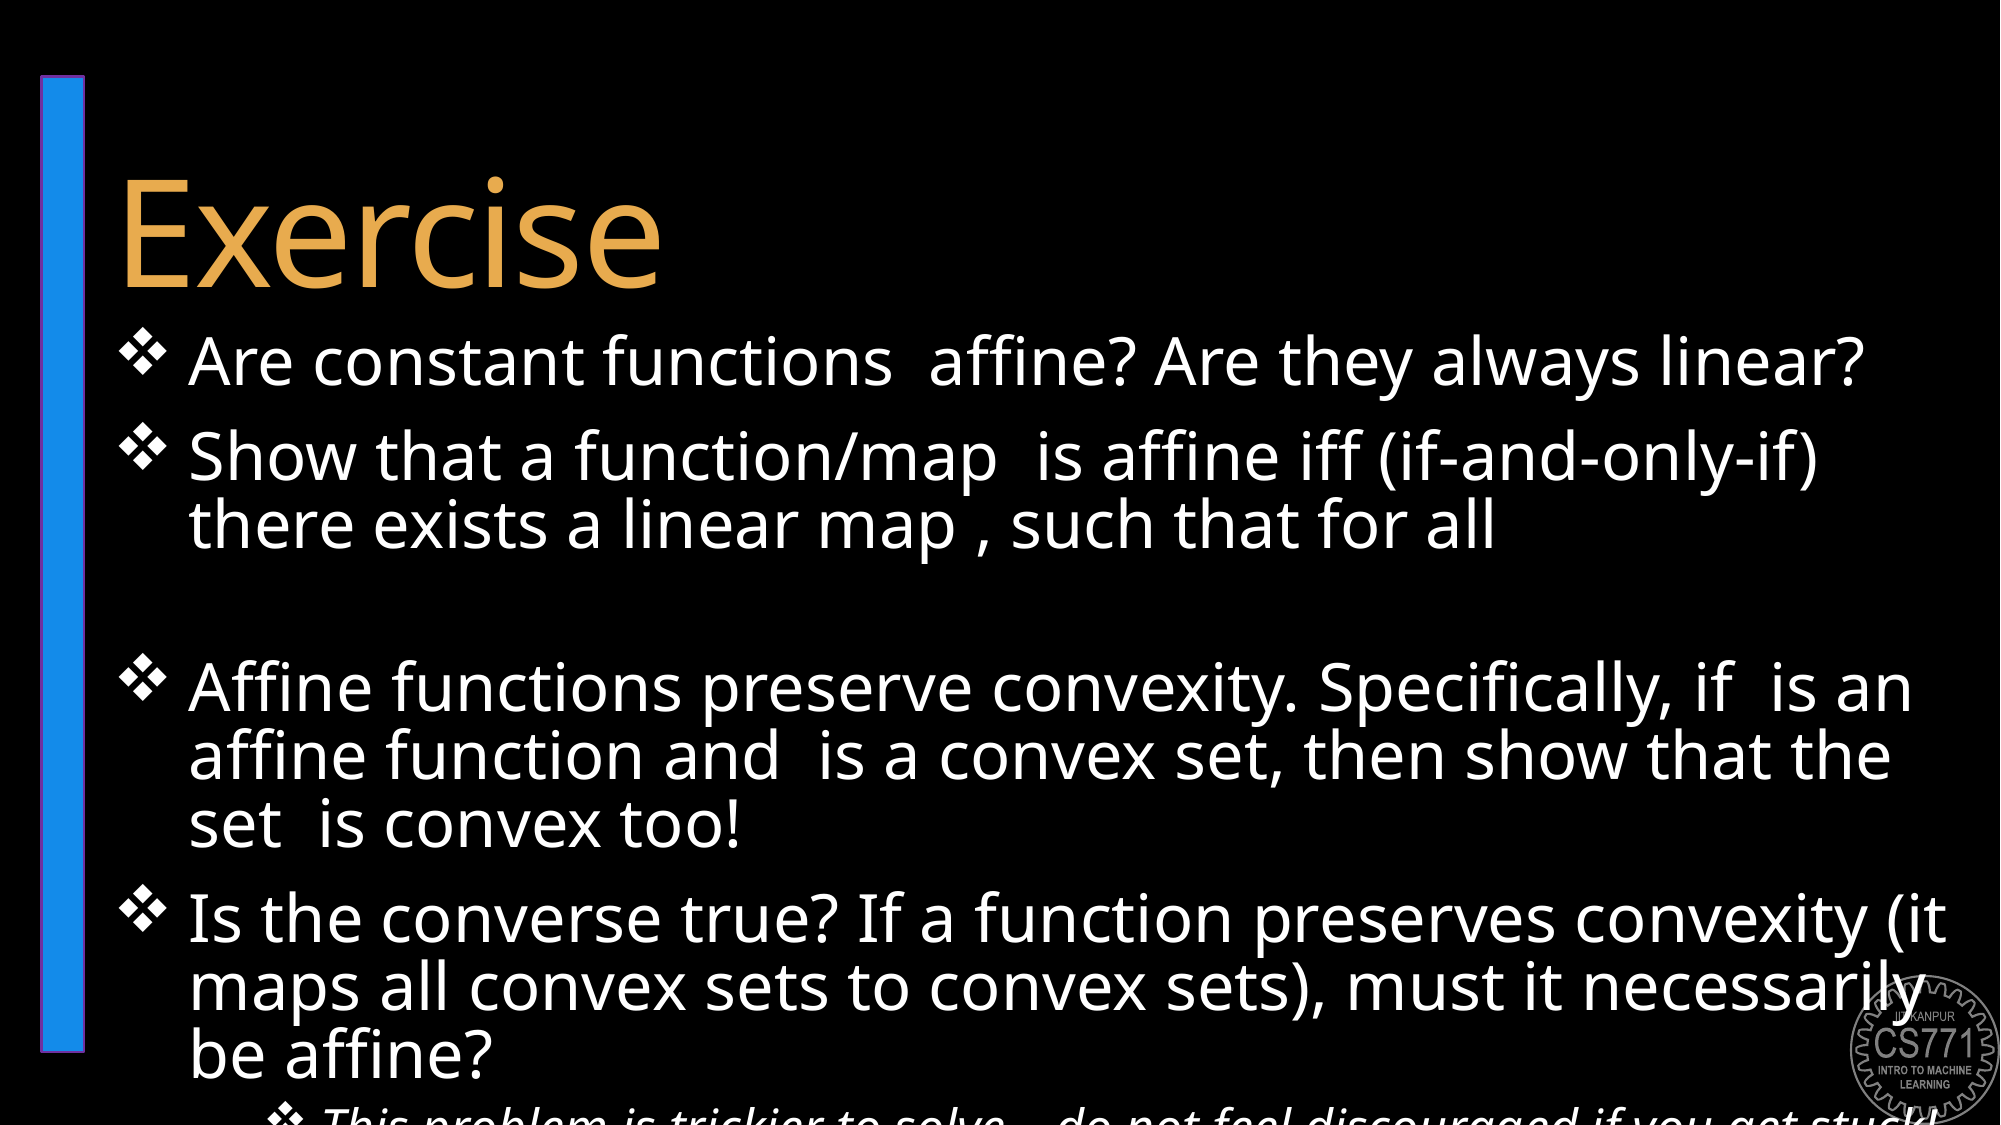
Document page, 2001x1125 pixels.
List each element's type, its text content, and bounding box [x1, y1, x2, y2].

title Exercise [98, 76, 1945, 324]
